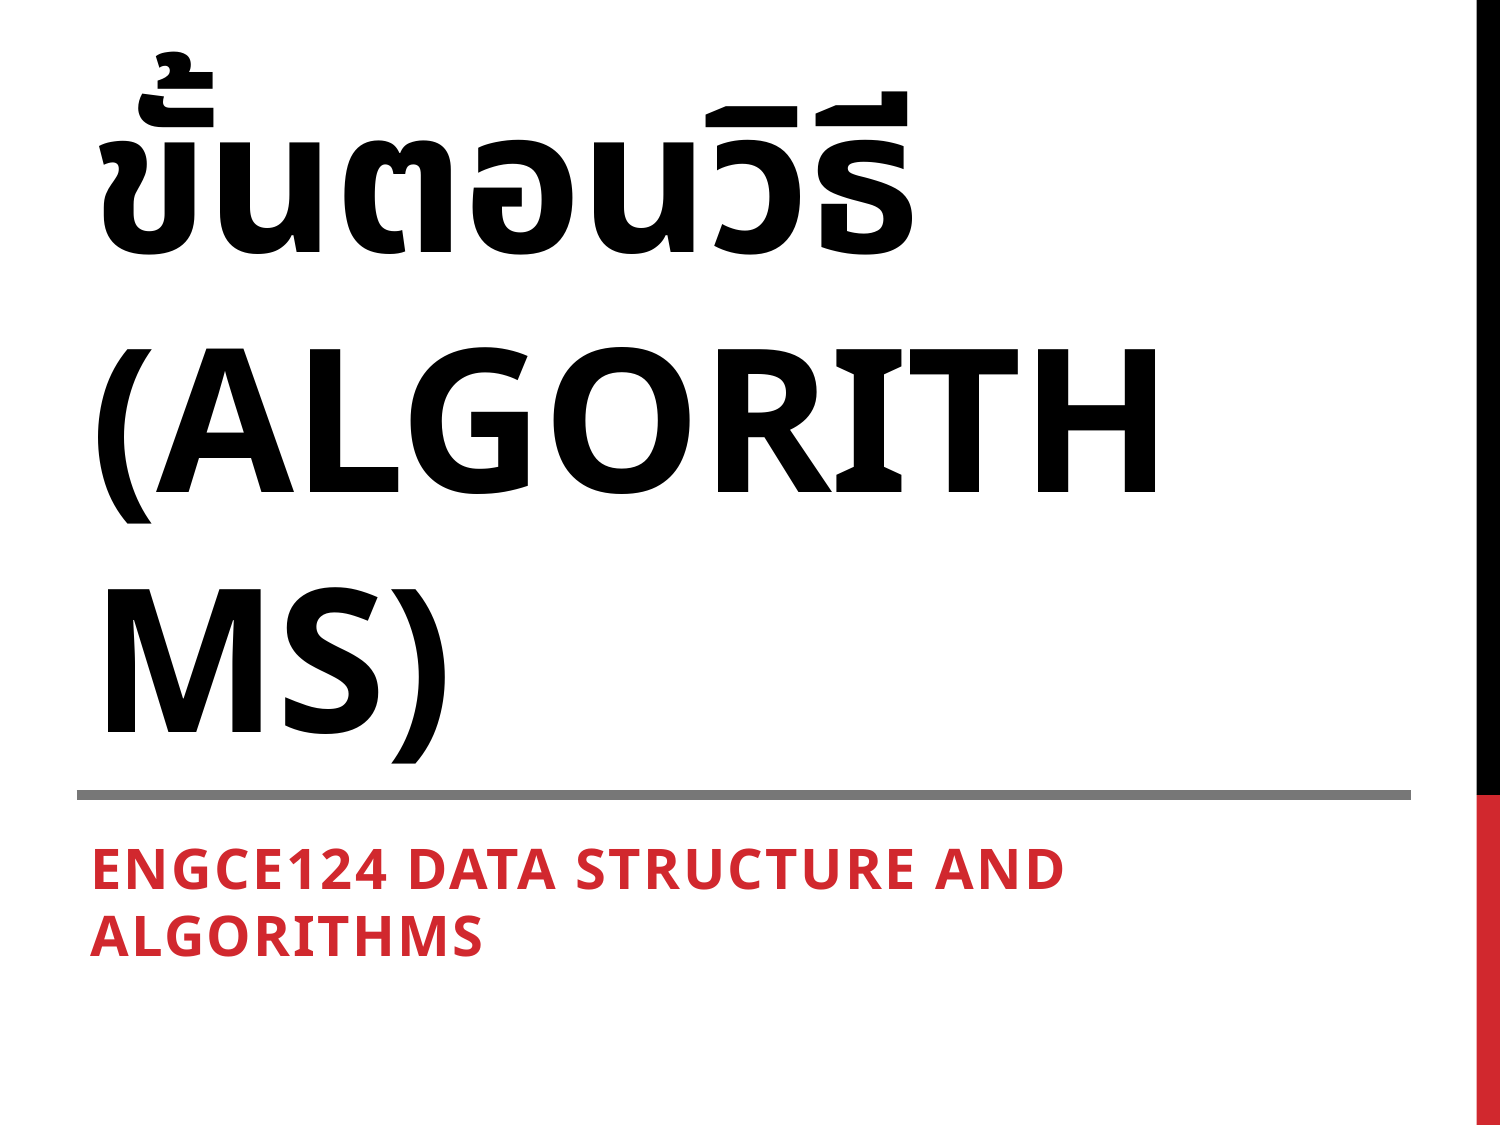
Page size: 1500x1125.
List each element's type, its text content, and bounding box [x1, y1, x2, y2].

subtitle Engce124 data structure and algorithms [75, 825, 1353, 976]
title ขั้นตอนวิธี (Algorithms) [75, 37, 1350, 788]
